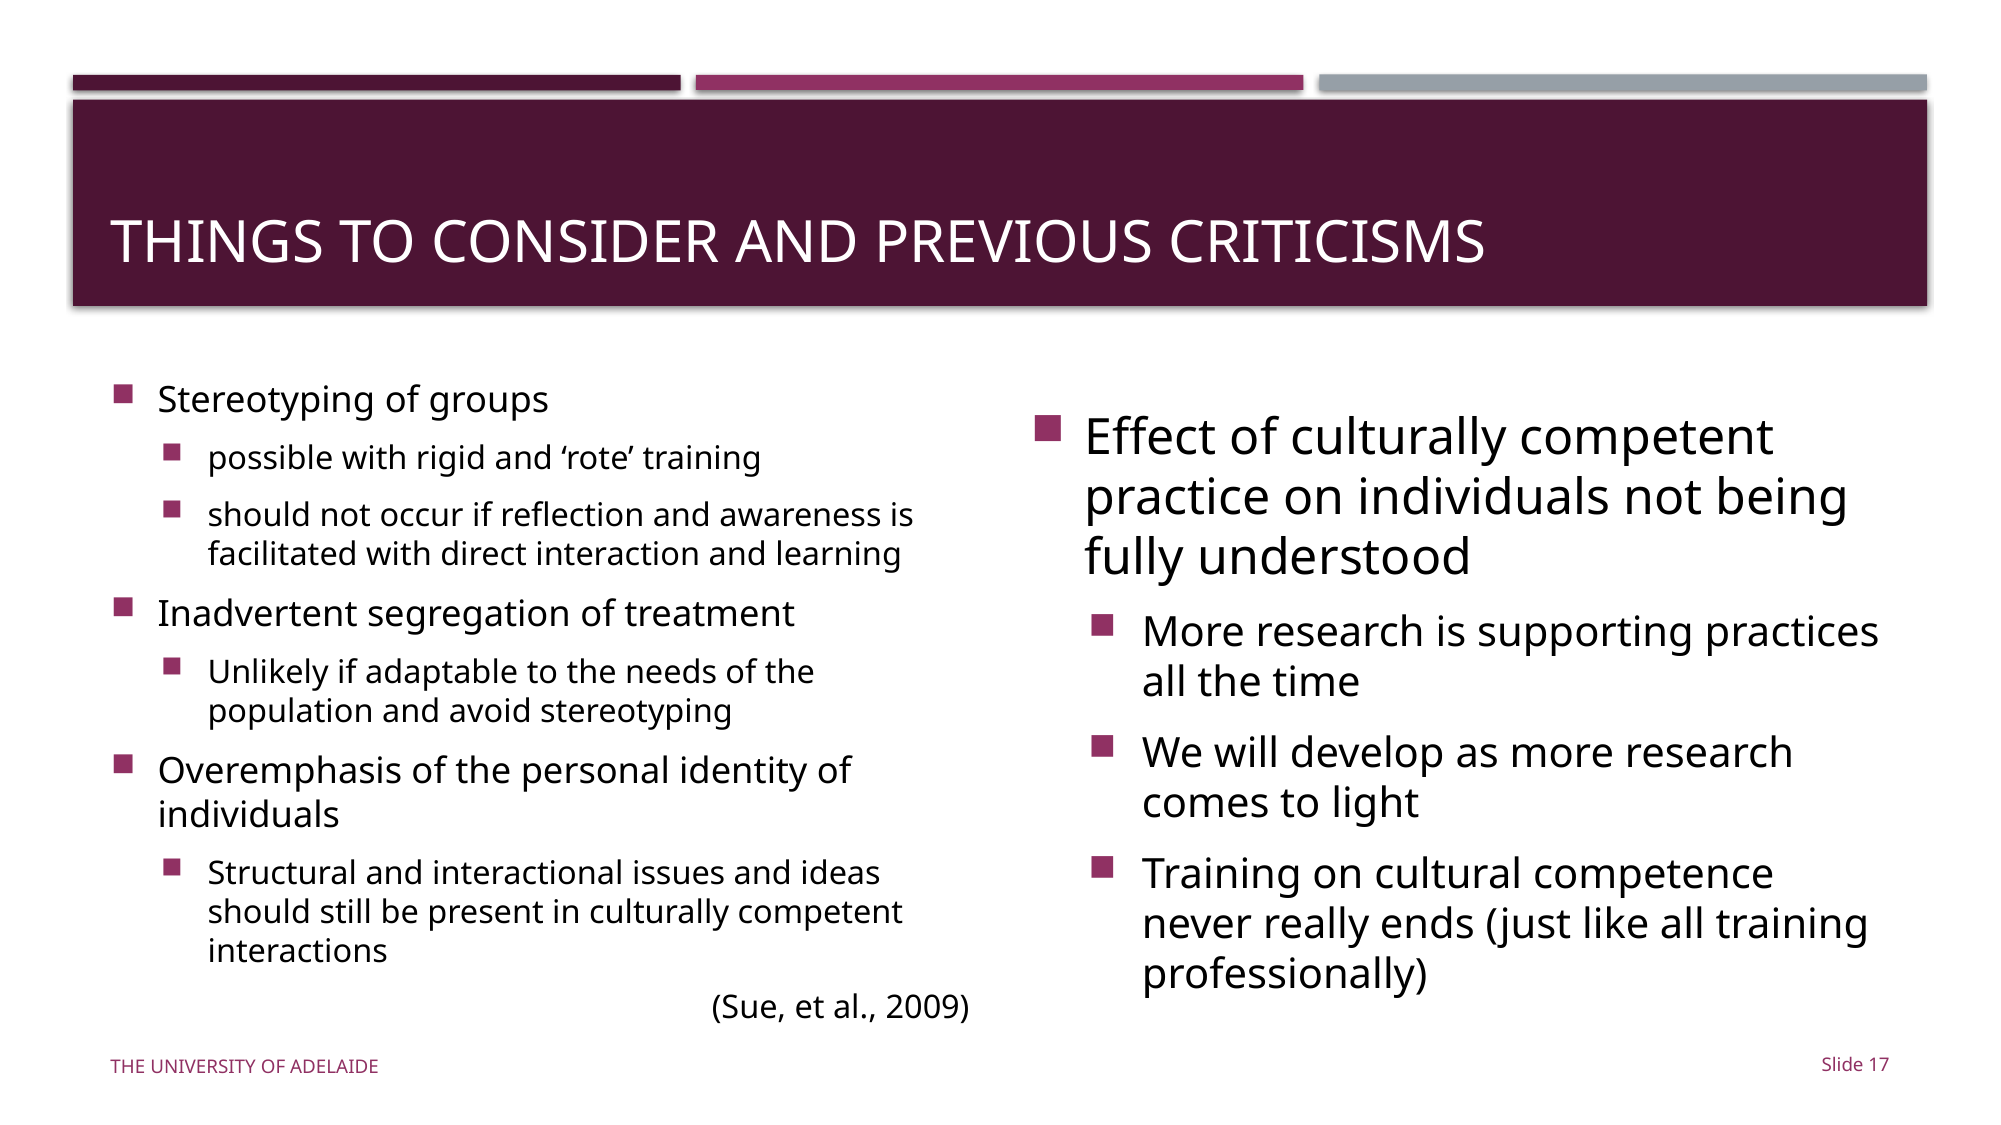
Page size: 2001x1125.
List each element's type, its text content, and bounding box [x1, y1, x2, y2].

footer The University of Adelaide [95, 1036, 1231, 1097]
title Things to consider and previous criticisms [95, 119, 1905, 282]
list Stereotyping of groups possible with rigid and ‘rote’ training should not occur if reflection and awareness is facilitated with direct interaction and learning Inadvertent segregation of treatment Unlikely if adaptable to the needs of the population and avoid stereotyping Overemphasis of the personal identity of individuals Structural and interactional issues and ideas should still be present in culturally competent interactions (Sue, et al., 2009) [95, 365, 985, 1036]
slide_number Slide 17 [1732, 1035, 1905, 1096]
list Effect of culturally competent practice on individuals not being fully understood More research is supporting practices all the time We will develop as more research comes to light Training on cultural competence never really ends (just like all training professionally) [1015, 365, 1905, 1037]
